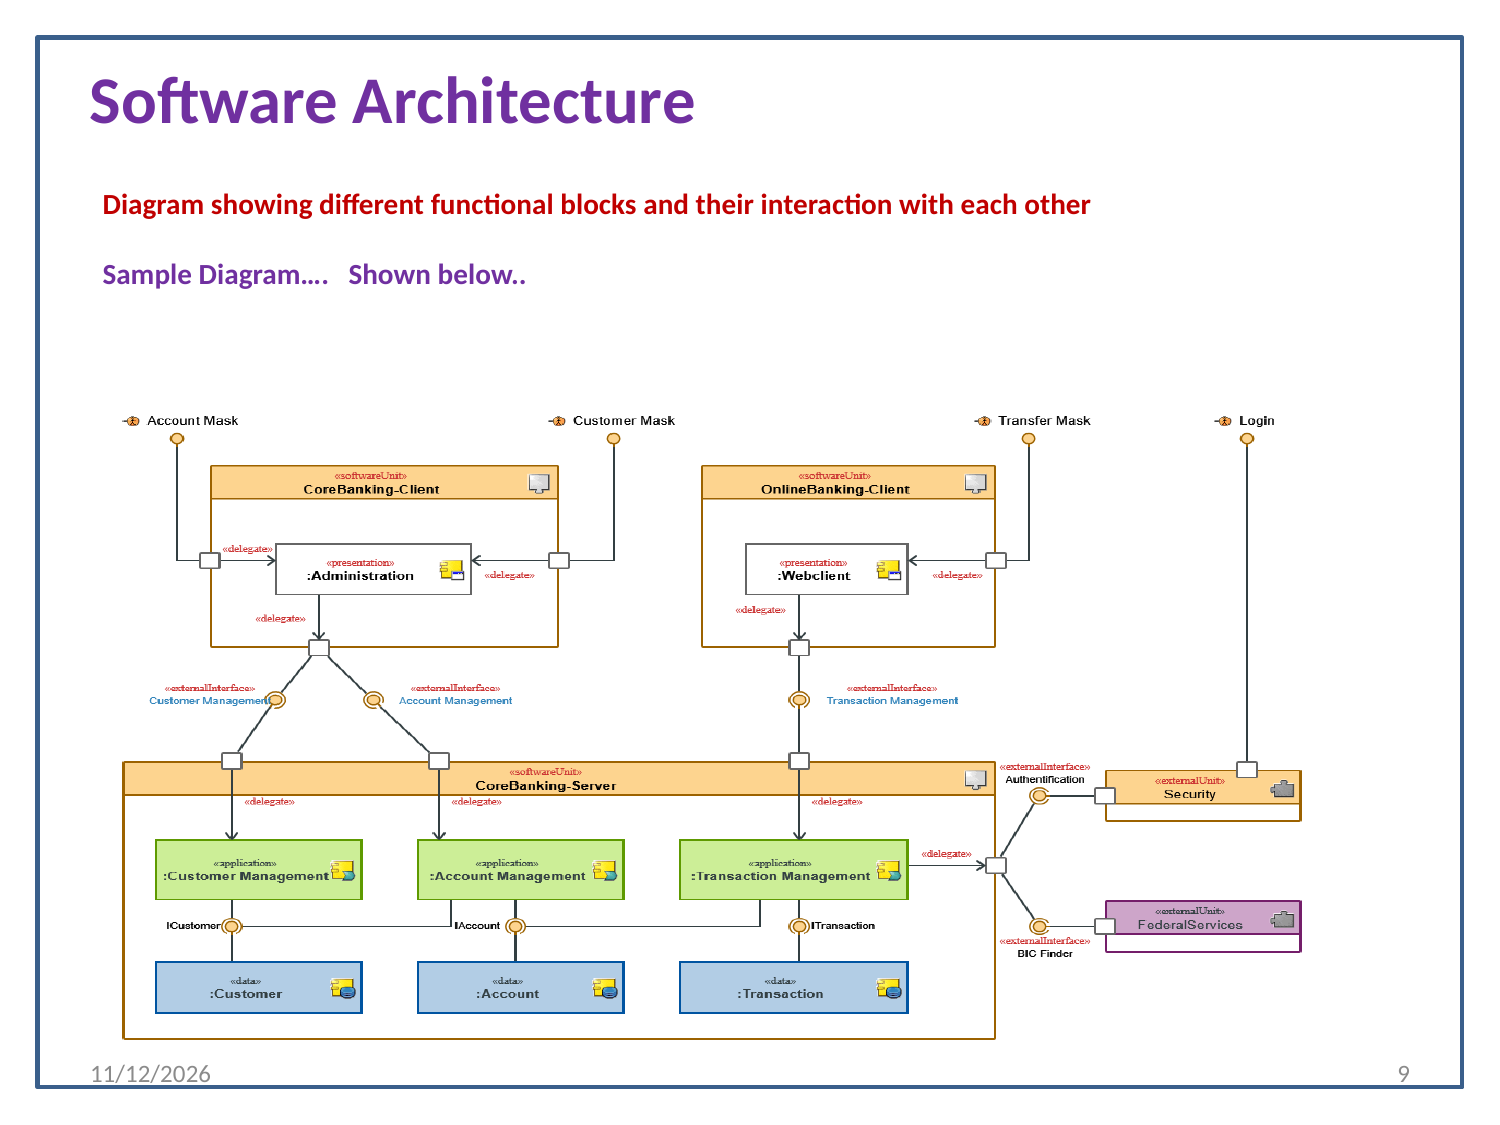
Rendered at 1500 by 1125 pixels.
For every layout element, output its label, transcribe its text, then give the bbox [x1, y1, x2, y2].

picture [112, 412, 1313, 1048]
text_box [35, 35, 1464, 1089]
slide_number 9 [1074, 1042, 1425, 1103]
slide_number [75, 1042, 425, 1103]
